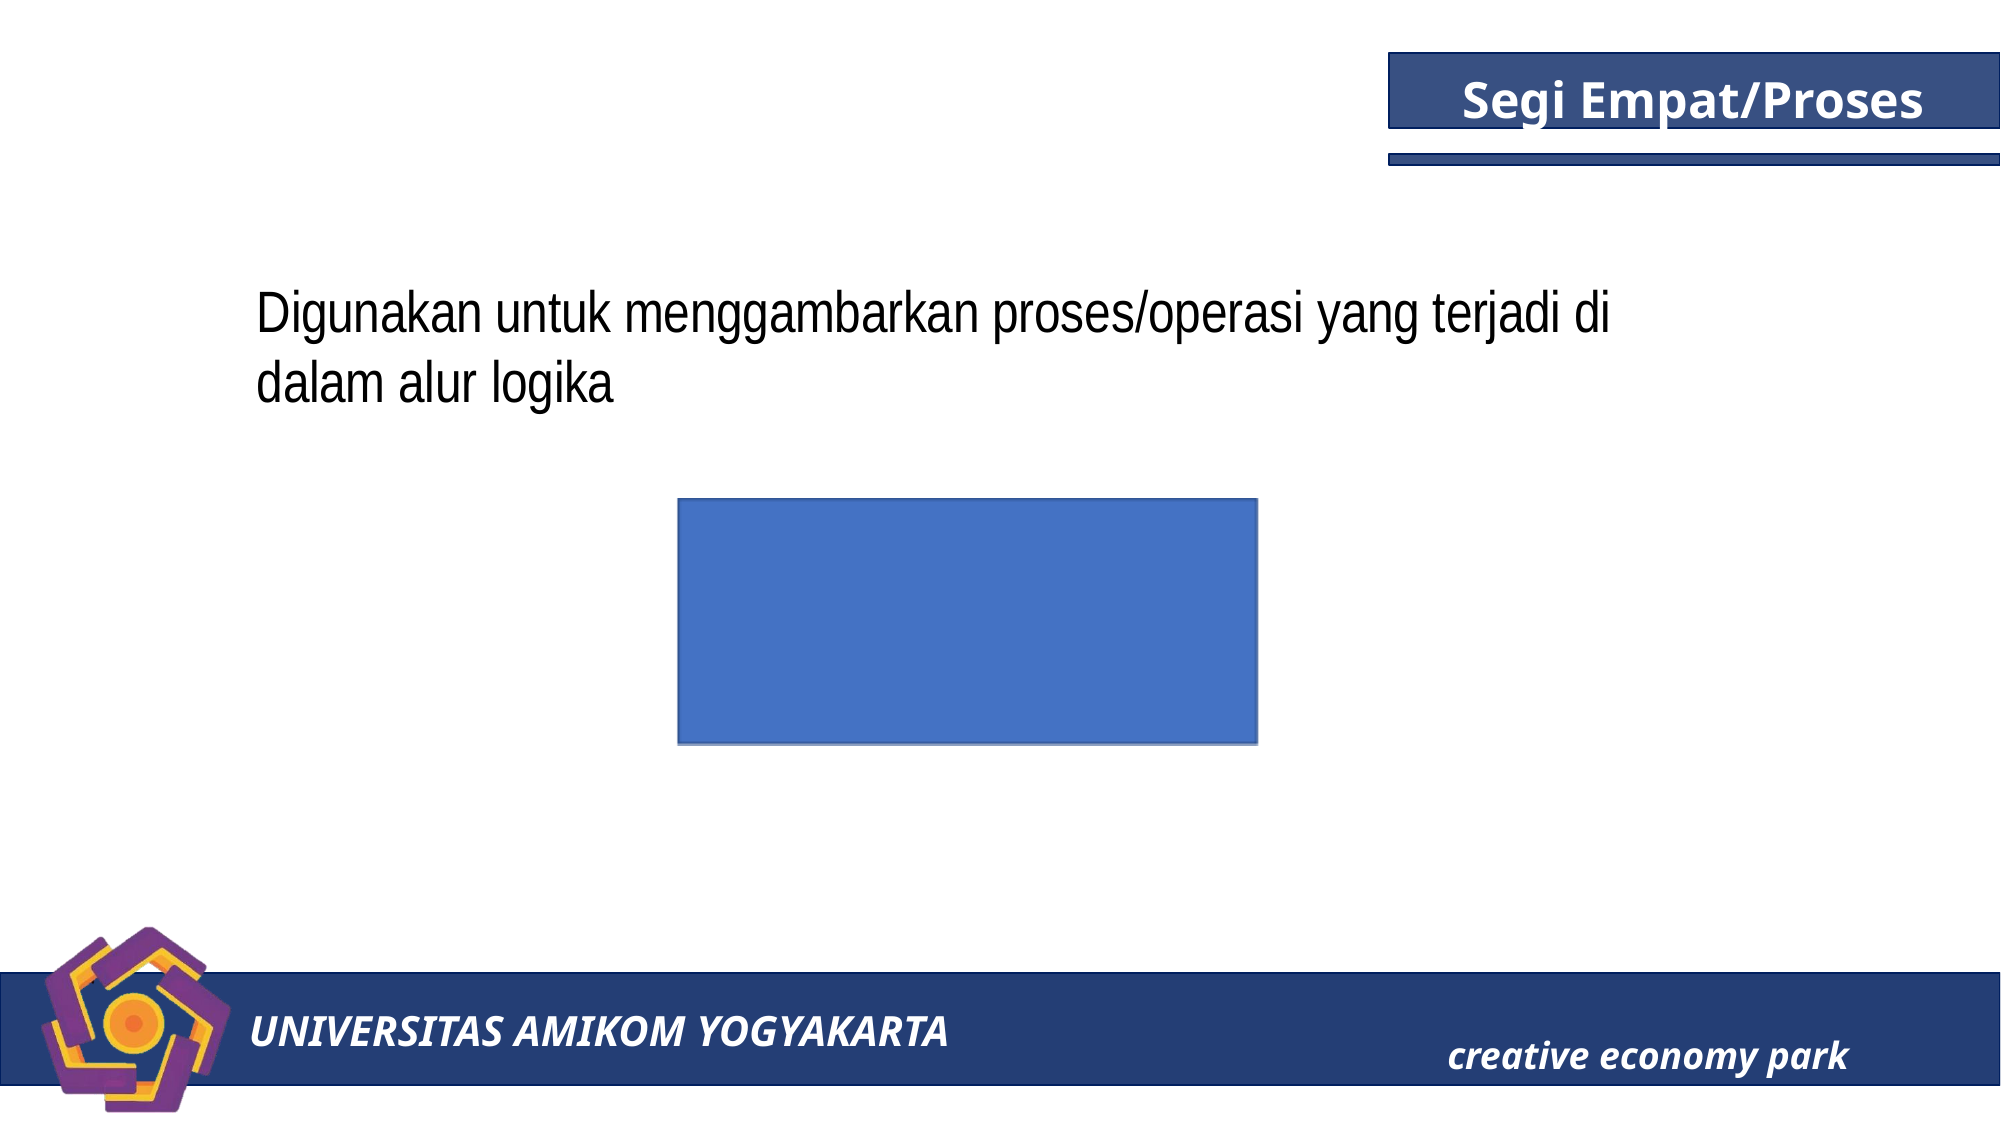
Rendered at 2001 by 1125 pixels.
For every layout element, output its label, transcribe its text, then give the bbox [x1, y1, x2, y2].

text_box Segi Empat/Proses [1388, 52, 2000, 128]
text_box [676, 498, 1259, 746]
picture [29, 912, 242, 1125]
text_box Digunakan untuk menggambarkan proses/operasi yang terjadi di dalam alur logika [254, 271, 1628, 414]
footer UNIVERSITAS AMIKOM YOGYAKARTA [246, 1002, 982, 1125]
slide_number creative economy park [1445, 1029, 1879, 1125]
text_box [1387, 153, 2000, 167]
